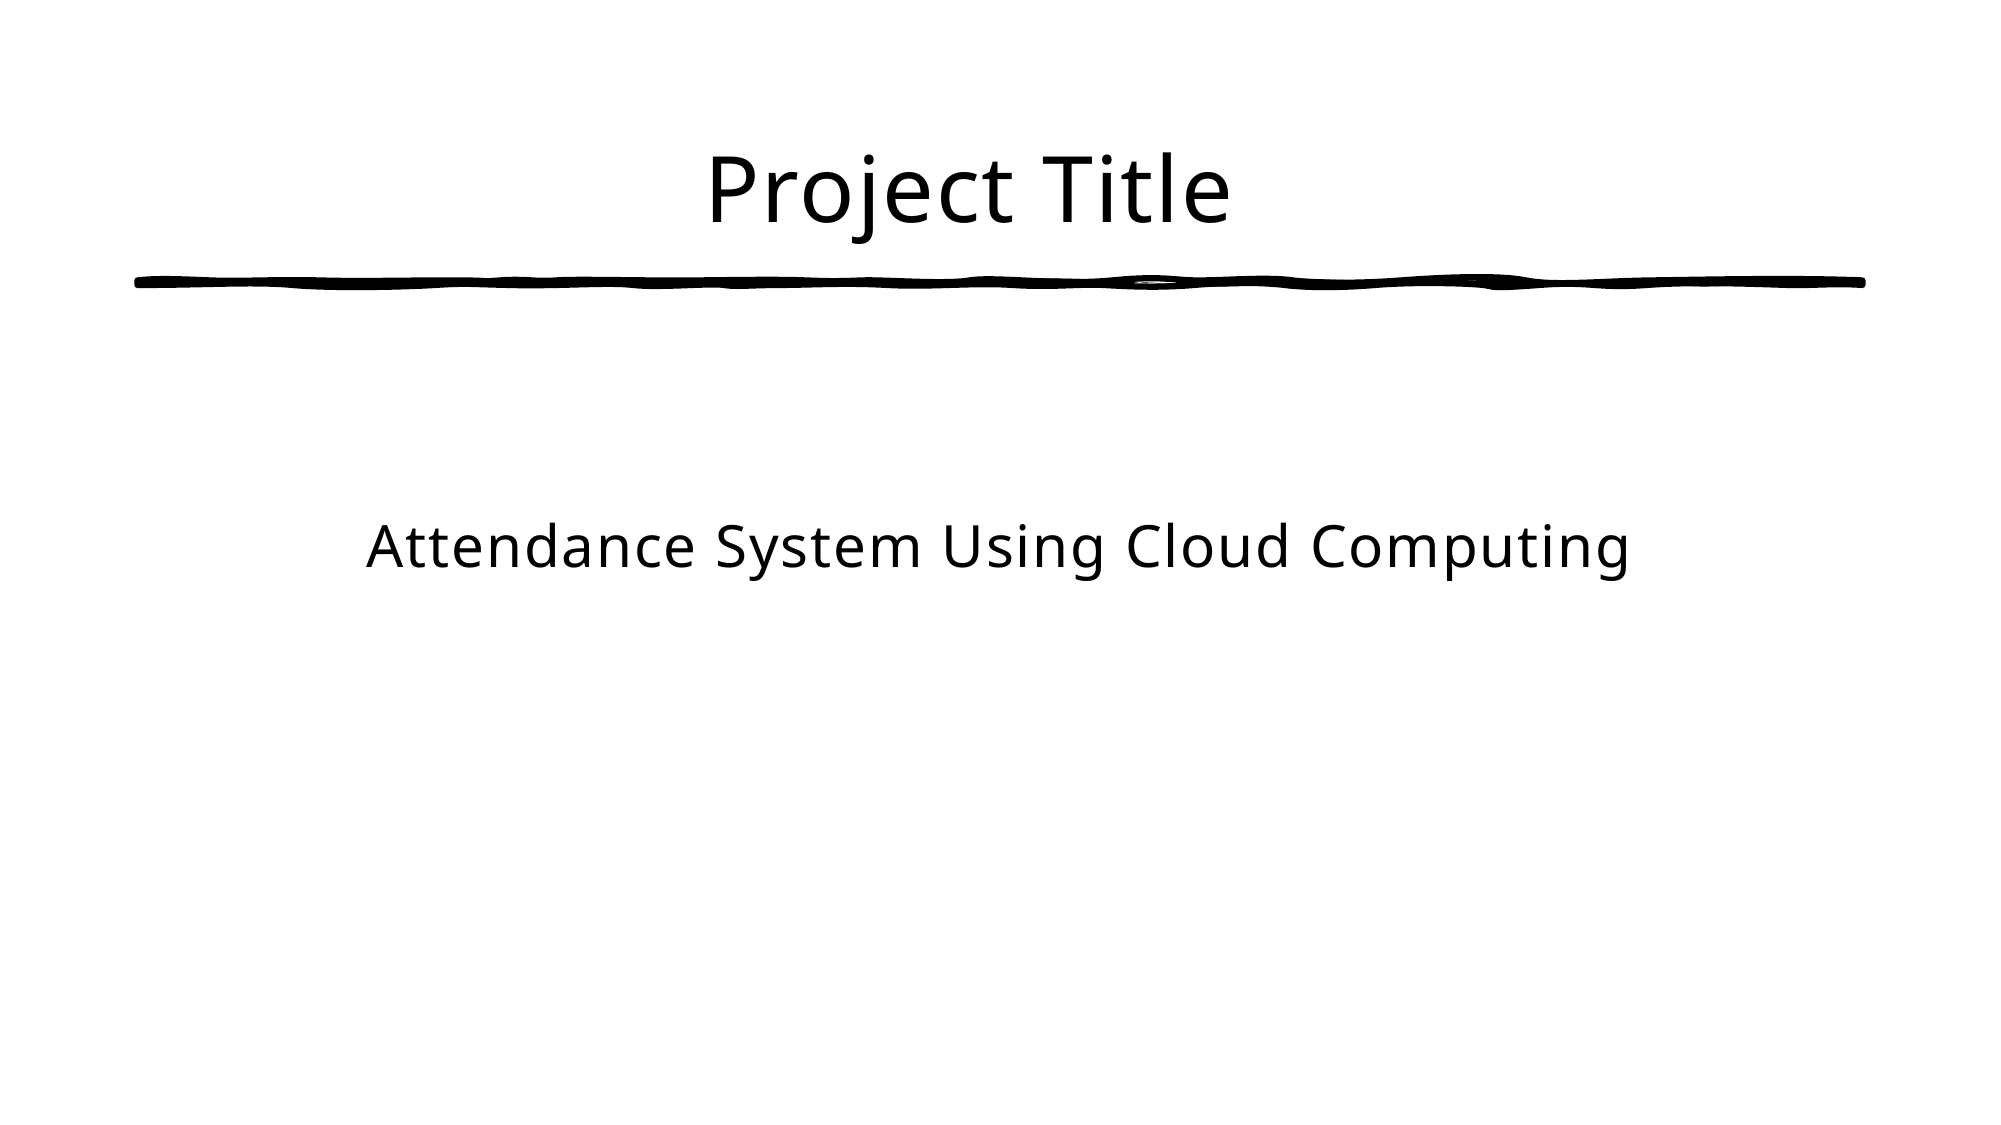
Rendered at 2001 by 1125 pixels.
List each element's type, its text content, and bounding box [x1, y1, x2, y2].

list Attendance System Using Cloud Computing [137, 487, 1863, 777]
title Project Title [106, 70, 1832, 288]
